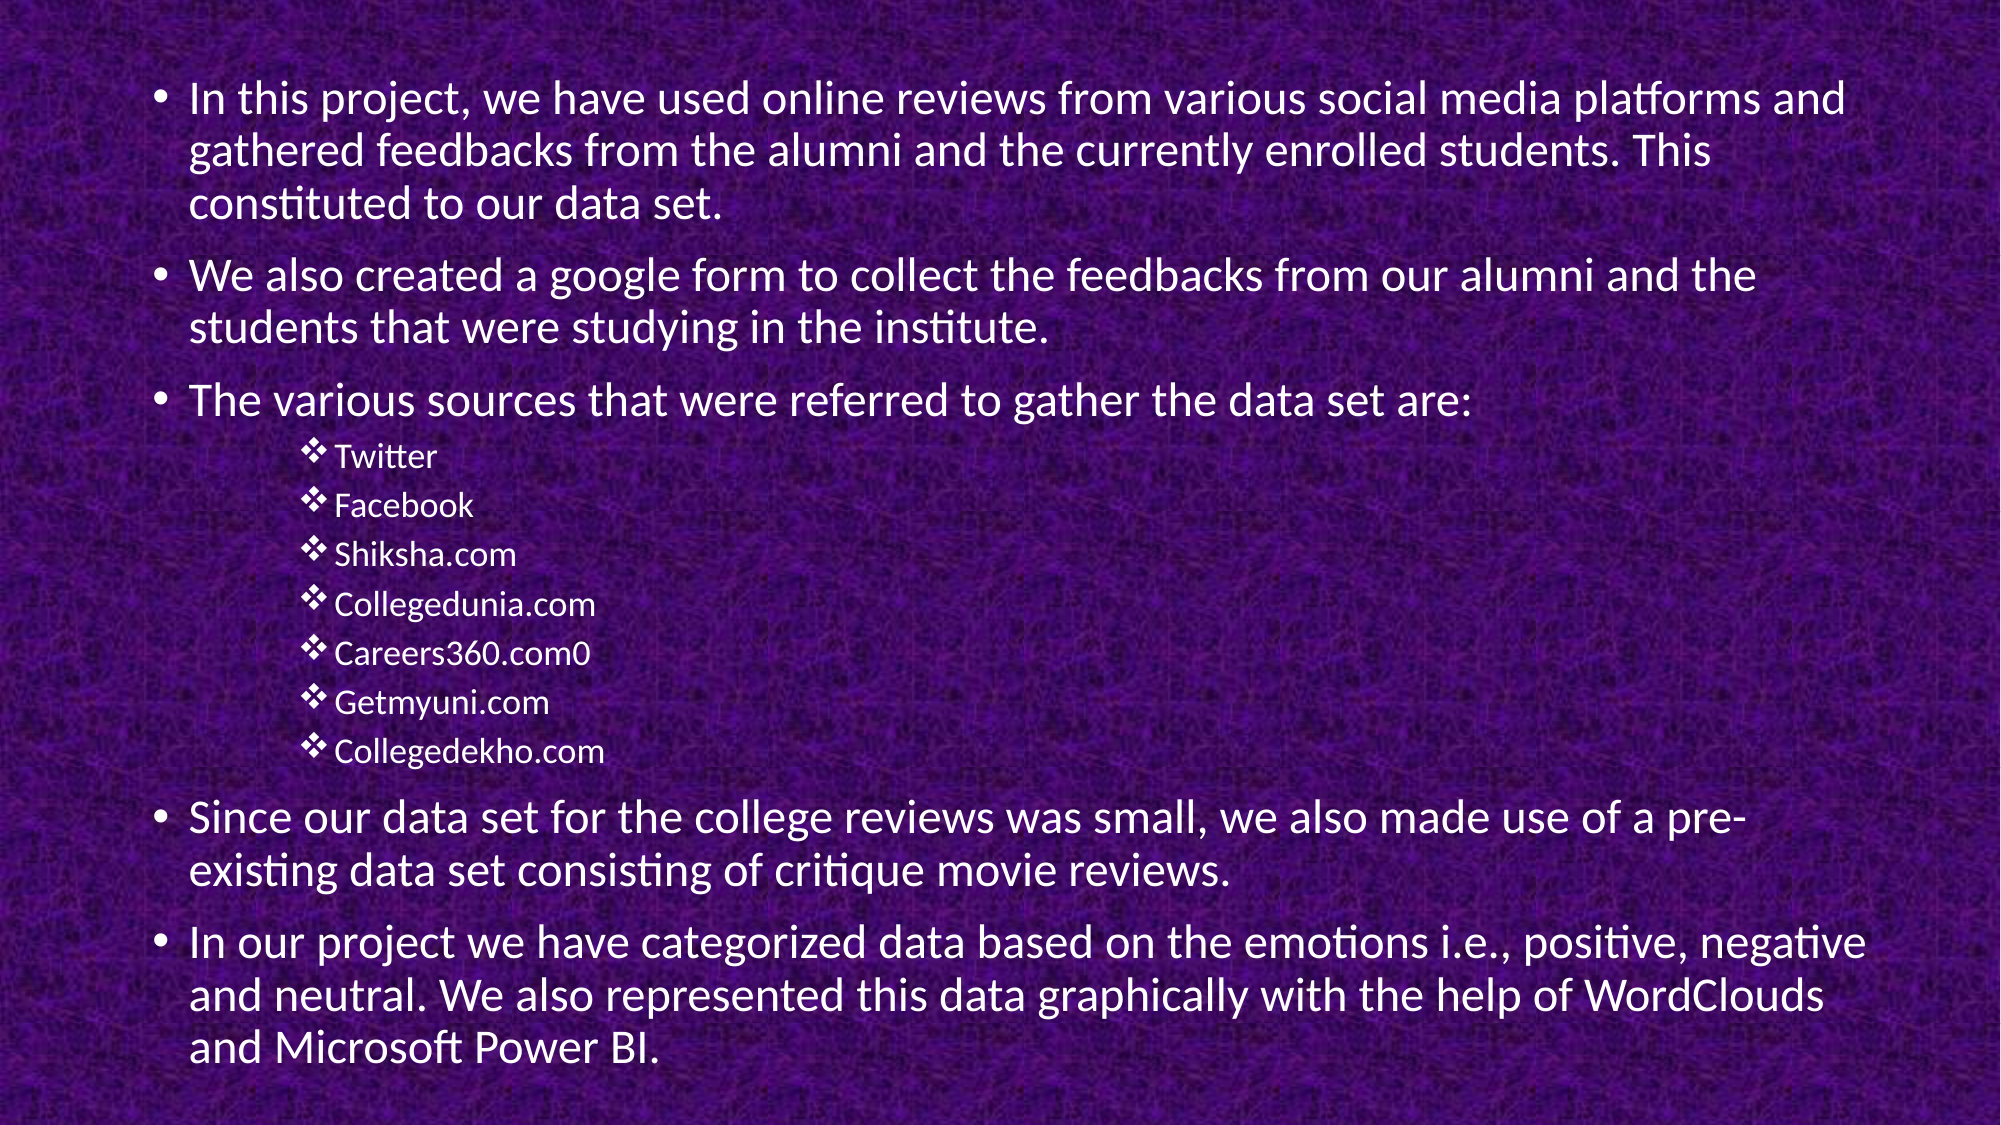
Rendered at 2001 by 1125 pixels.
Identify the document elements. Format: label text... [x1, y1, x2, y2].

list In this project, we have used online reviews from various social media platforms and gathered feedbacks from the alumni and the currently enrolled students. This constituted to our data set. We also created a google form to collect the feedbacks from our alumni and the students that were studying in the institute. The various sources that were referred to gather the data set are: Twitter Facebook Shiksha.com Collegedunia.com Careers360.com0 Getmyuni.com Collegedekho.com Since our data set for the college reviews was small, we also made use of a pre-existing data set consisting of critique movie reviews. In our project we have categorized data based on the emotions i.e., positive, negative and neutral. We also represented this data graphically with the help of WordClouds and Microsoft Power BI. [137, 65, 1885, 1087]
picture [0, 0, 2001, 1125]
